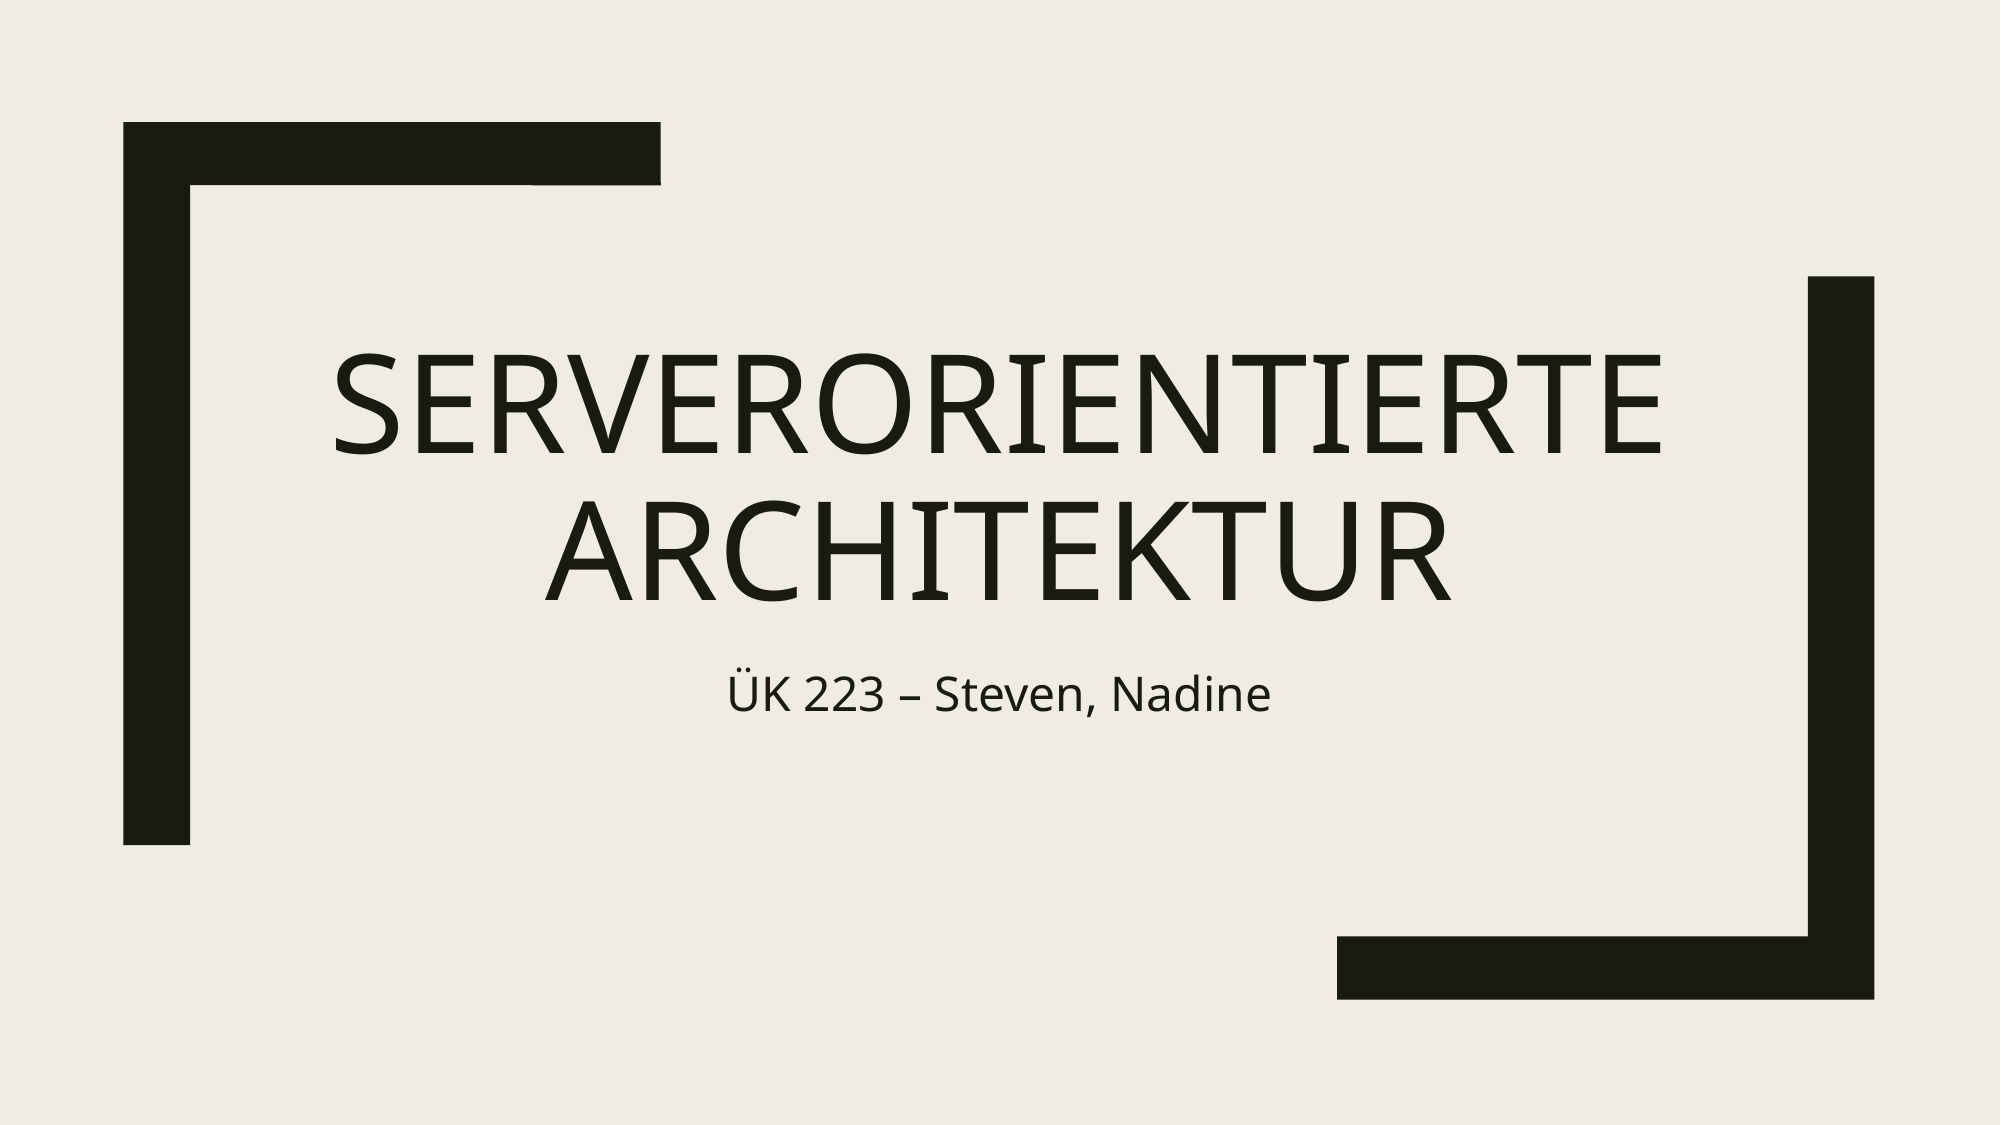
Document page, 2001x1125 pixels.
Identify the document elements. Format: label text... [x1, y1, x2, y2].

subtitle ÜK 223 – Steven, Nadine [439, 649, 1561, 828]
title Serverorientierte Architektur [314, 293, 1686, 638]
